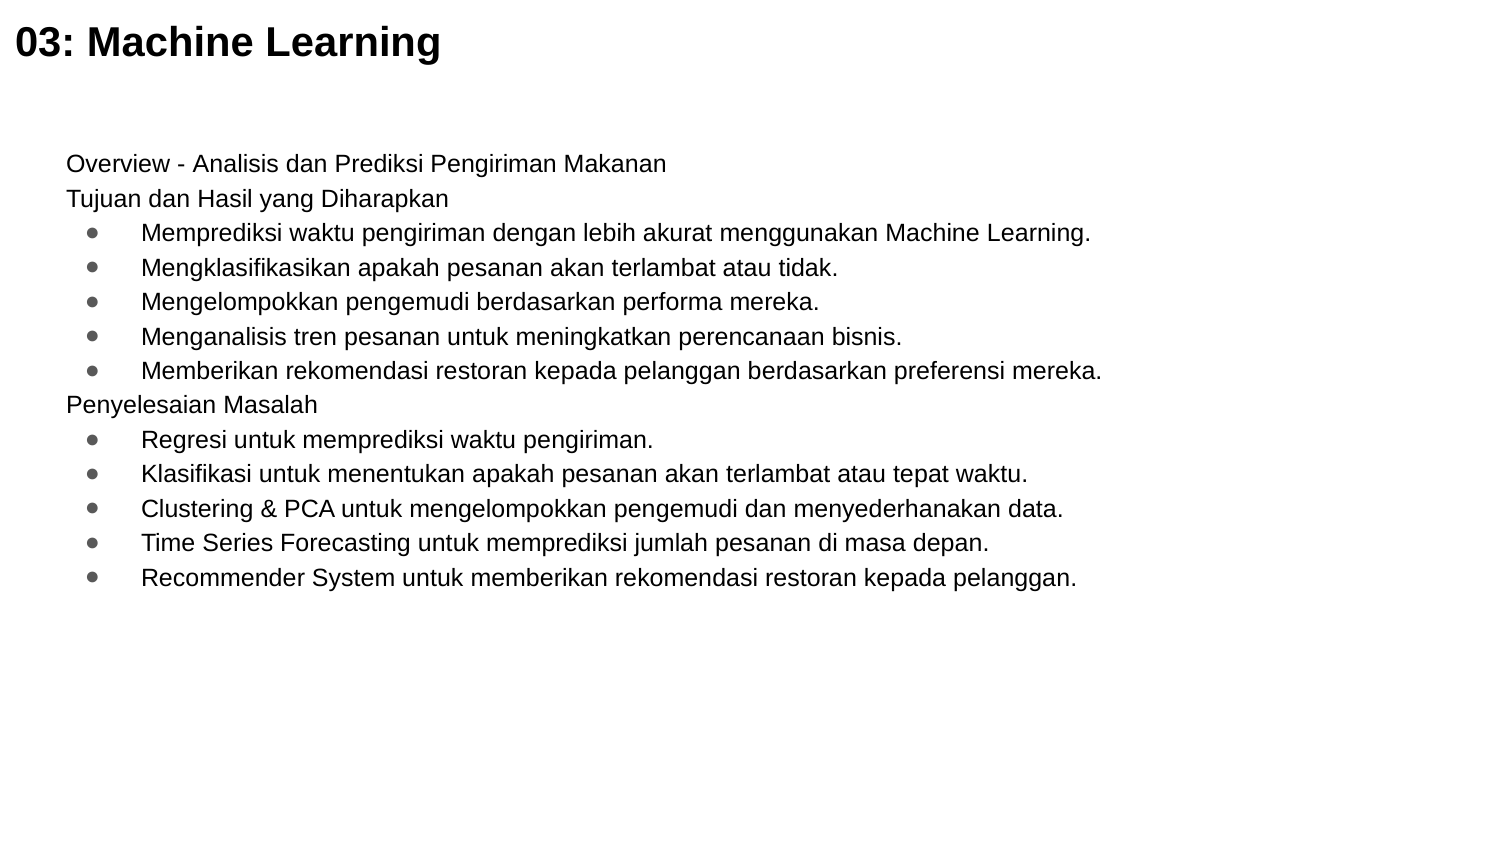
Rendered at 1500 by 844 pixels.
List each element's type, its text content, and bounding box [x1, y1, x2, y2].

list Overview - Analisis dan Prediksi Pengiriman Makanan Tujuan dan Hasil yang Diharapkan Memprediksi waktu pengiriman dengan lebih akurat menggunakan Machine Learning. Mengklasifikasikan apakah pesanan akan terlambat atau tidak. Mengelompokkan pengemudi berdasarkan performa mereka. Menganalisis tren pesanan untuk meningkatkan perencanaan bisnis. Memberikan rekomendasi restoran kepada pelanggan berdasarkan preferensi mereka. Penyelesaian Masalah Regresi untuk memprediksi waktu pengiriman. Klasifikasi untuk menentukan apakah pesanan akan terlambat atau tepat waktu. Clustering & PCA untuk mengelompokkan pengemudi dan menyederhanakan data. Time Series Forecasting untuk memprediksi jumlah pesanan di masa depan. Recommender System untuk memberikan rekomendasi restoran kepada pelanggan. [51, 128, 1449, 750]
title 03: Machine Learning [0, 0, 1398, 94]
